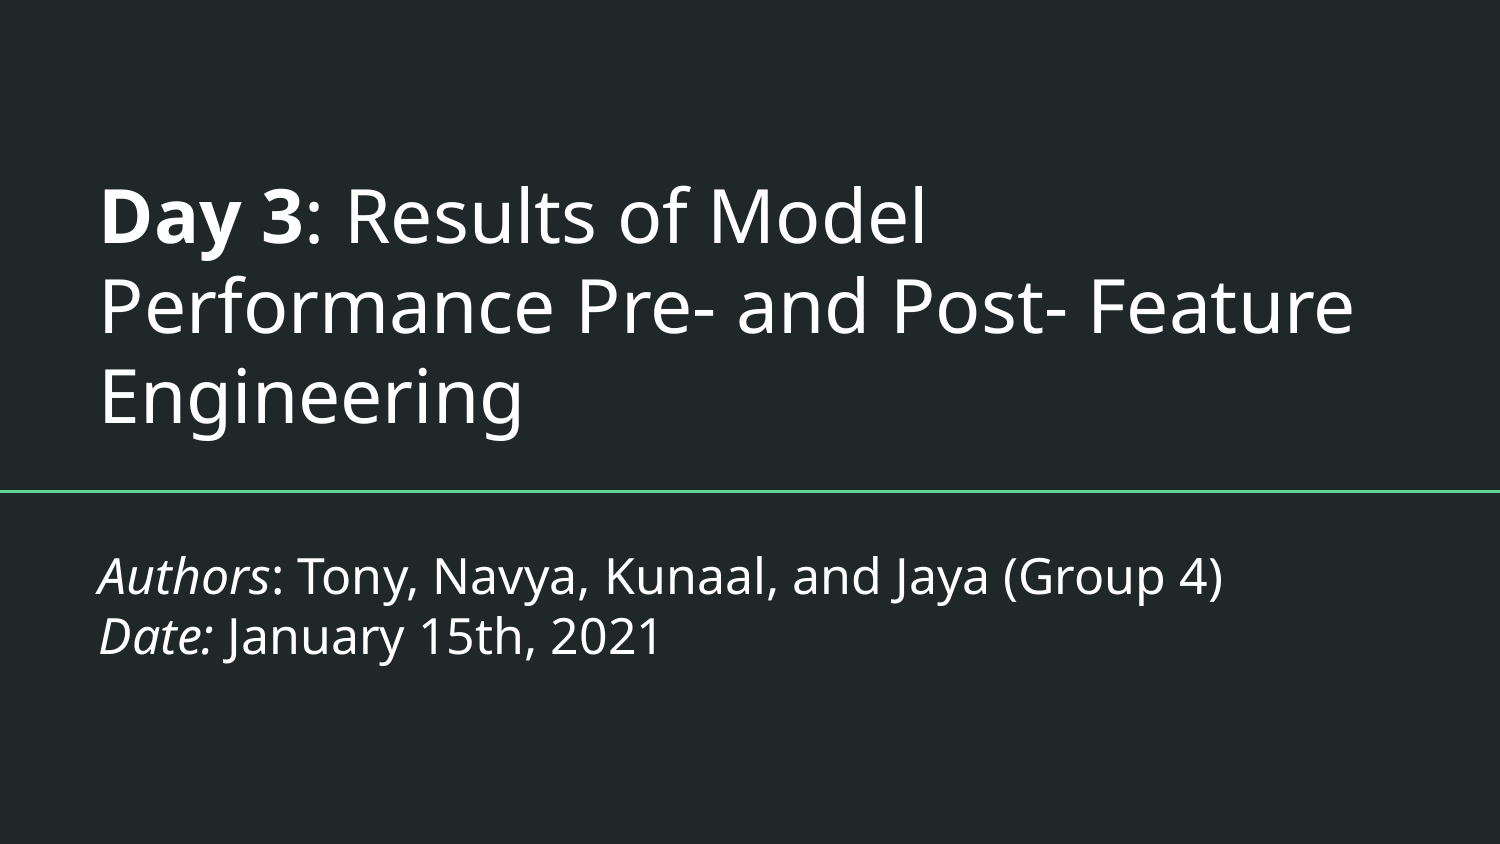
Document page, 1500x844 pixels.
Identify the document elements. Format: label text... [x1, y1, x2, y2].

title Day 3: Results of Model Performance Pre- and Post- Feature Engineering [83, 221, 1417, 529]
text_box Authors: Tony, Navya, Kunaal, and Jaya (Group 4) Date: January 15th, 2021 [83, 529, 1417, 768]
